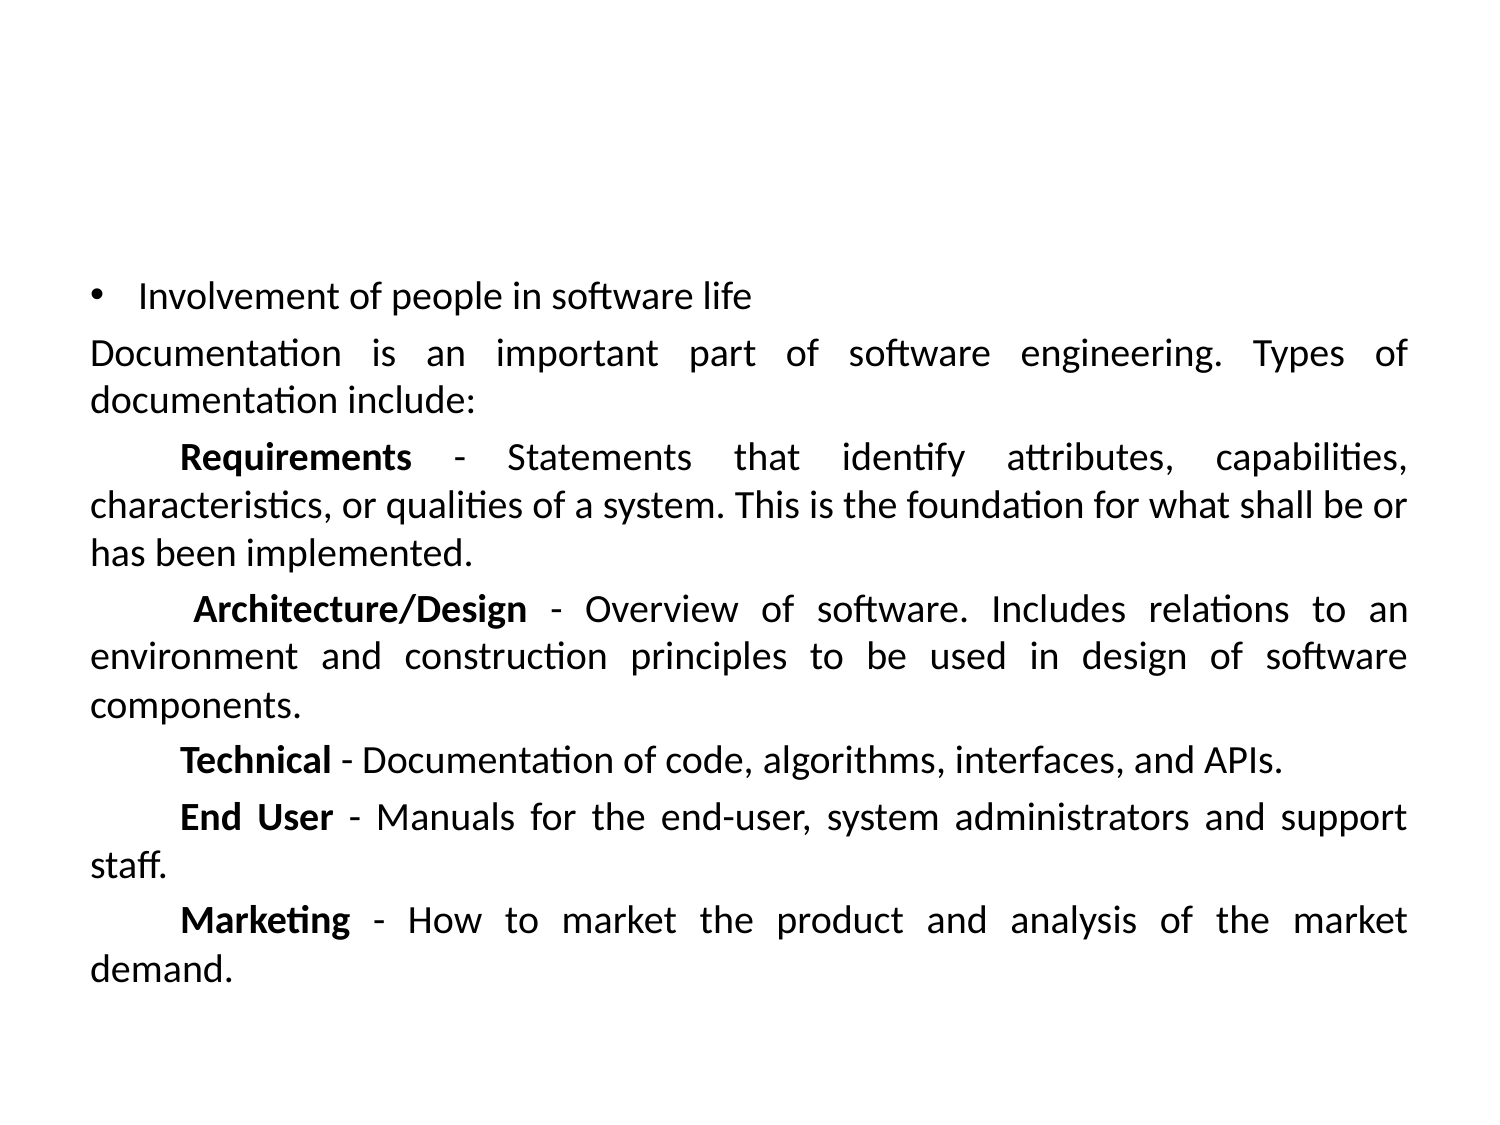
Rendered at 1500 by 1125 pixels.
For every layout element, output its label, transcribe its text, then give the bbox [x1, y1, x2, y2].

list Involvement of people in software life Documentation is an important part of software engineering. Types of documentation include: Requirements - Statements that identify attributes, capabilities, characteristics, or qualities of a system. This is the foundation for what shall be or has been implemented. Architecture/Design - Overview of software. Includes relations to an environment and construction principles to be used in design of software components. Technical - Documentation of code, algorithms, interfaces, and APIs. End User - Manuals for the end-user, system administrators and support staff. Marketing - How to market the product and analysis of the market demand. [75, 262, 1425, 1005]
